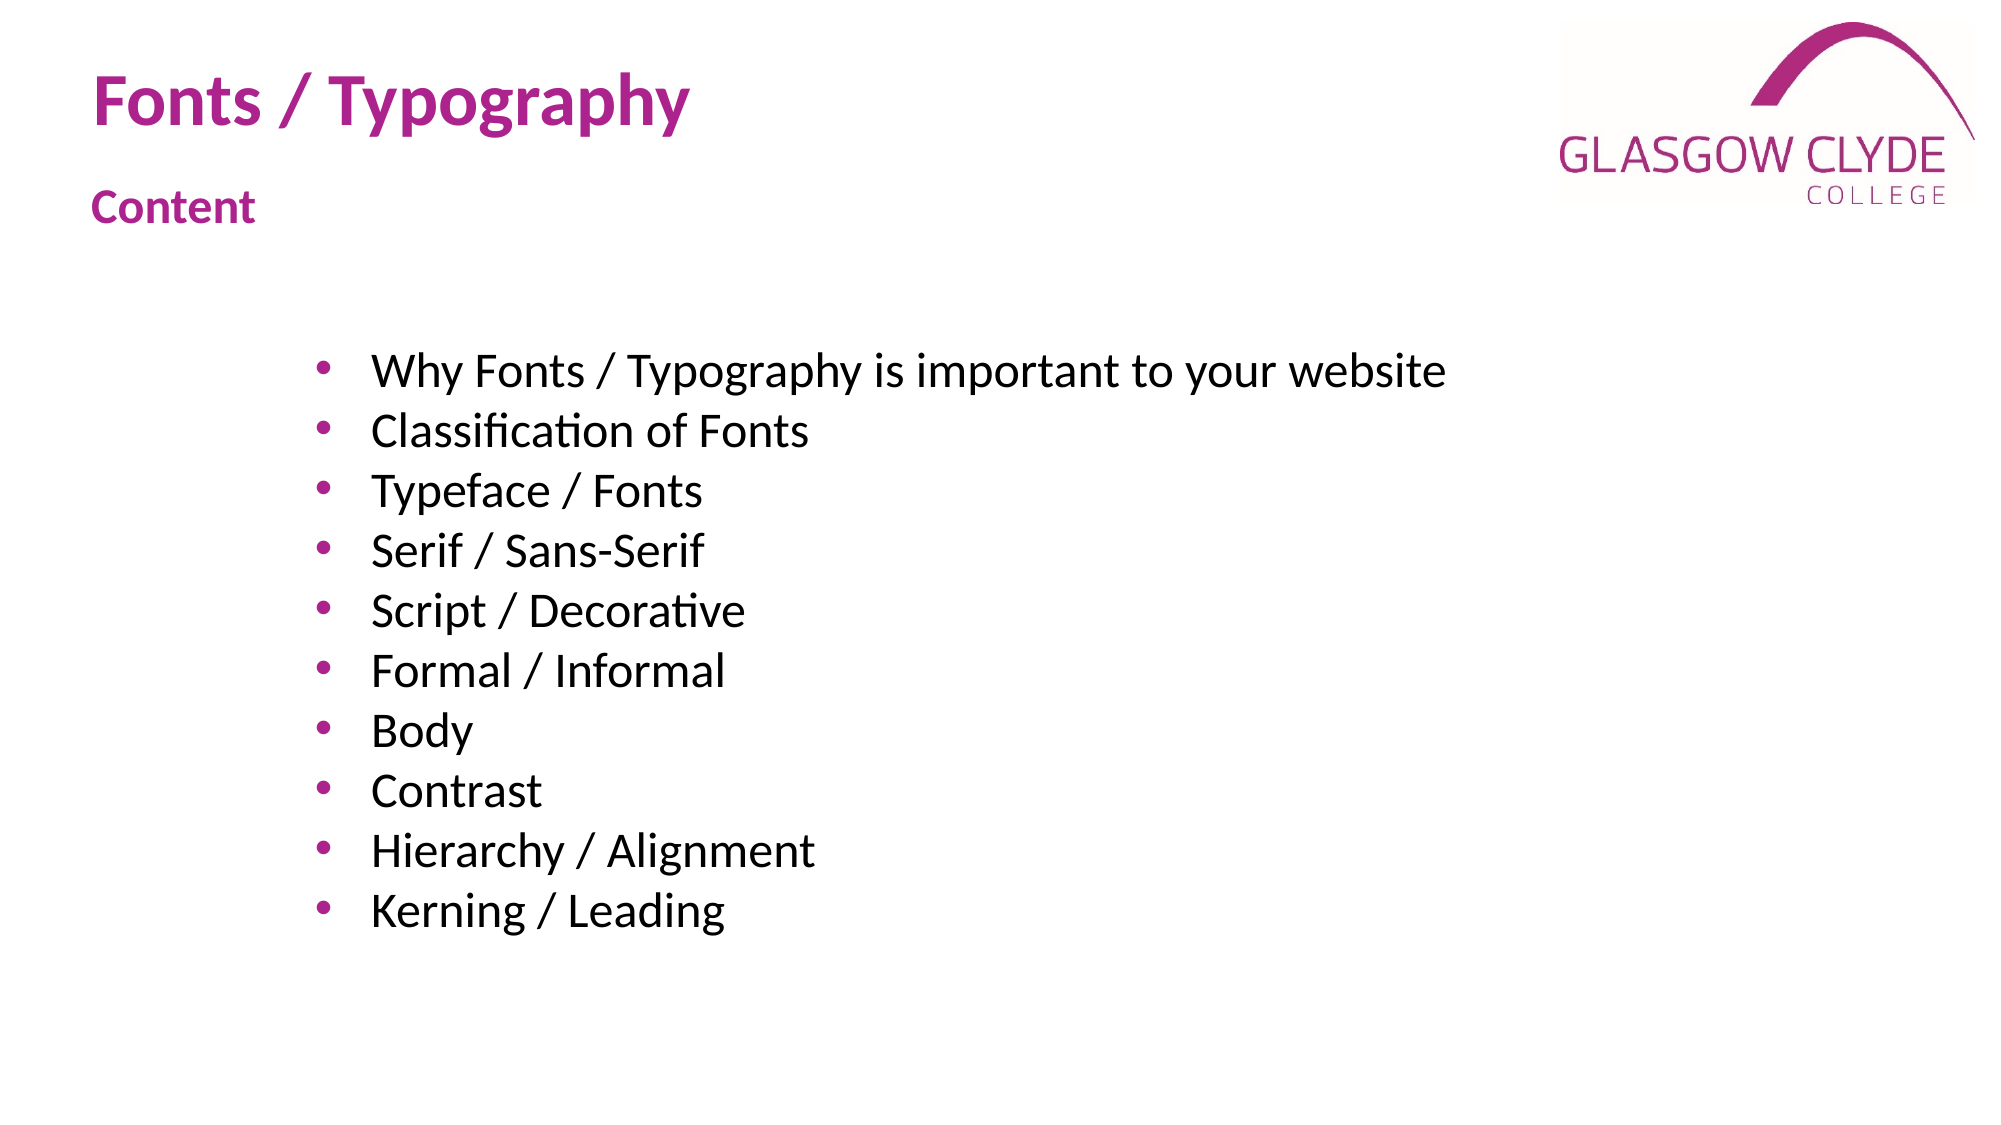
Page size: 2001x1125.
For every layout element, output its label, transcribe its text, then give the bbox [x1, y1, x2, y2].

picture [1560, 22, 1975, 204]
text_box Why Fonts / Typography is important to your website Classification of Fonts Typeface / Fonts Serif / Sans-Serif Script / Decorative Formal / Informal Body Contrast Hierarchy / Alignment Kerning / Leading [74, 329, 1932, 945]
text_box Content [76, 165, 272, 241]
text_box Fonts / Typography [78, 43, 707, 148]
